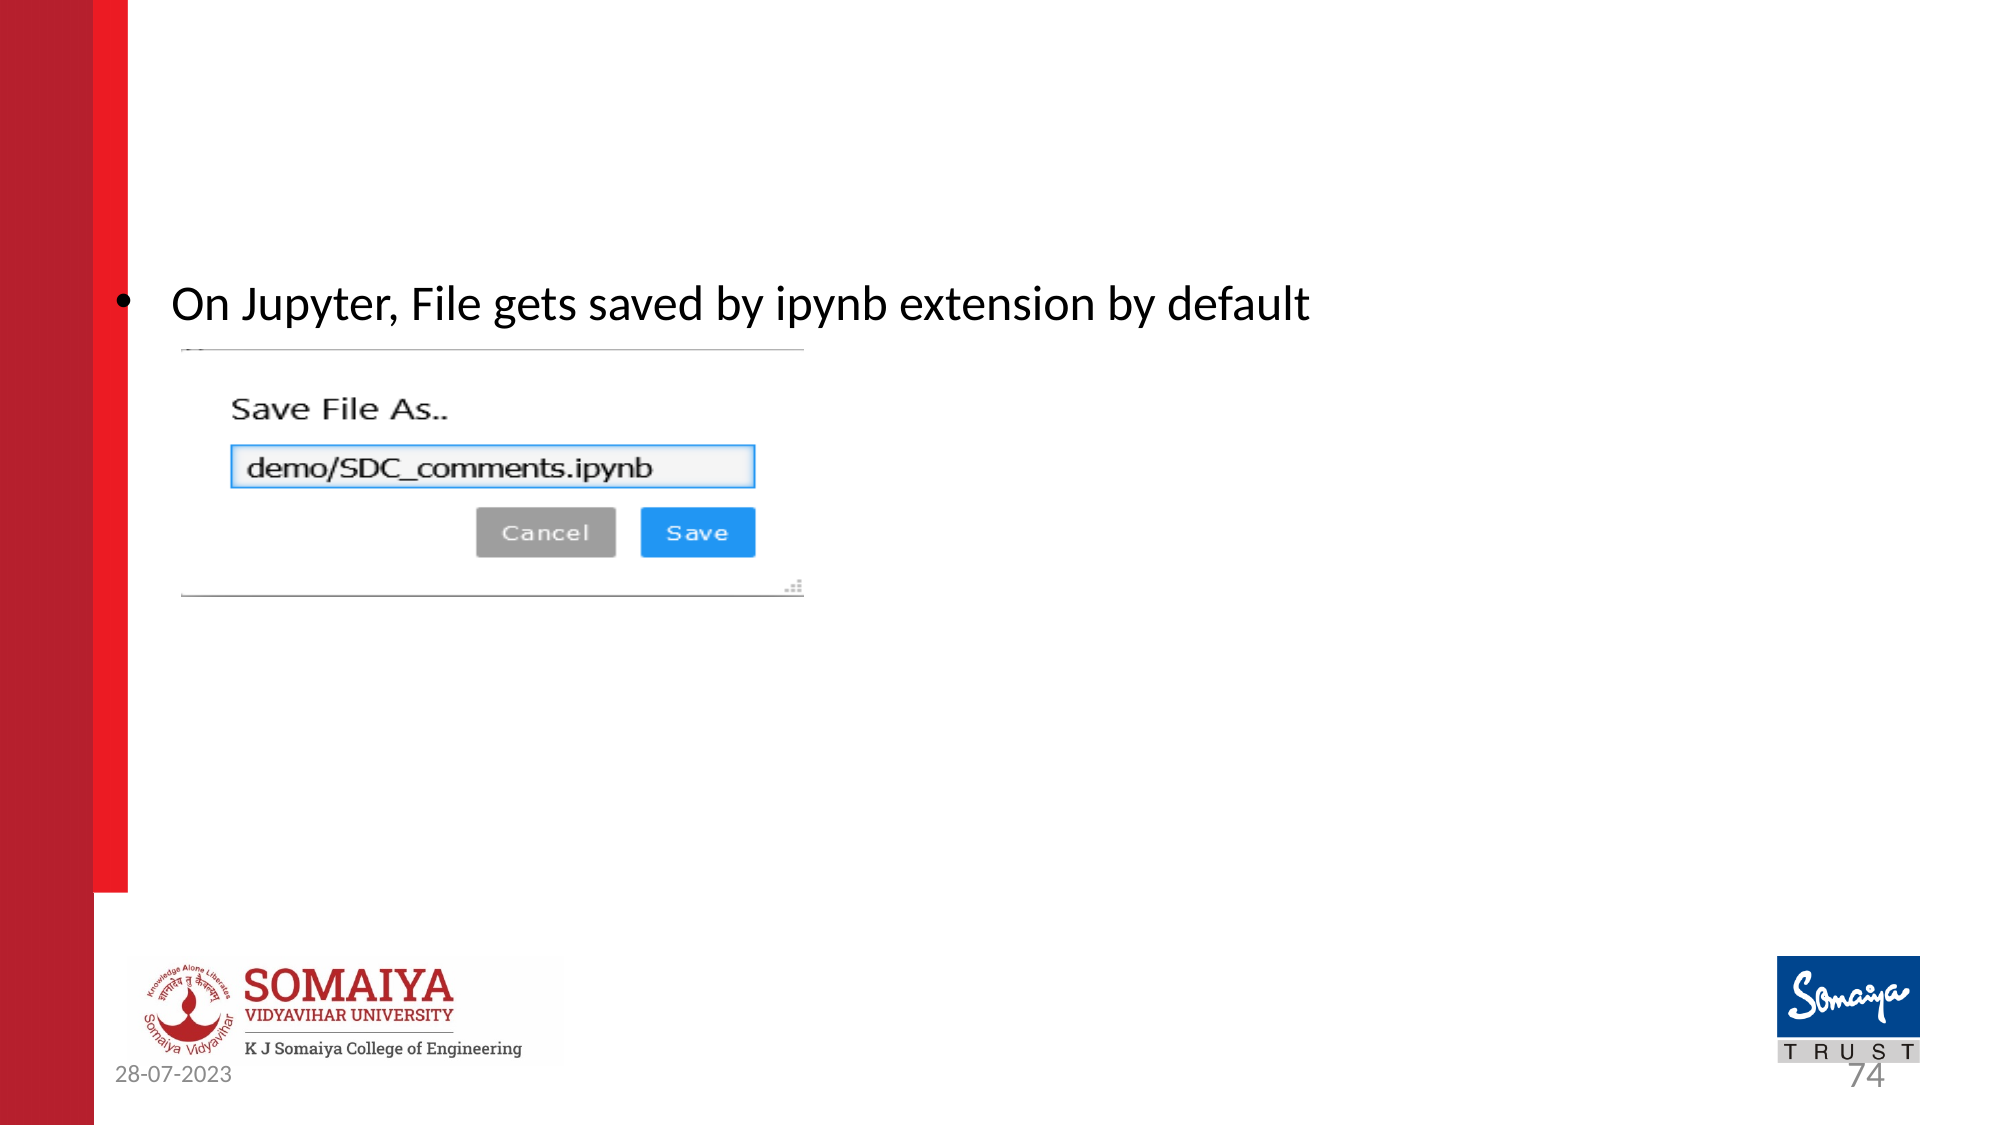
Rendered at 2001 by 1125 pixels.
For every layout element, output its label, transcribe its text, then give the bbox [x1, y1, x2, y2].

text_box On Jupyter, File gets saved by ipynb extension by default [99, 262, 1900, 1005]
picture [0, 0, 128, 1125]
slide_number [99, 1042, 567, 1103]
picture [127, 1005, 564, 1042]
picture [1777, 956, 1920, 1063]
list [180, 349, 804, 597]
slide_number 74 [1433, 1042, 1900, 1103]
